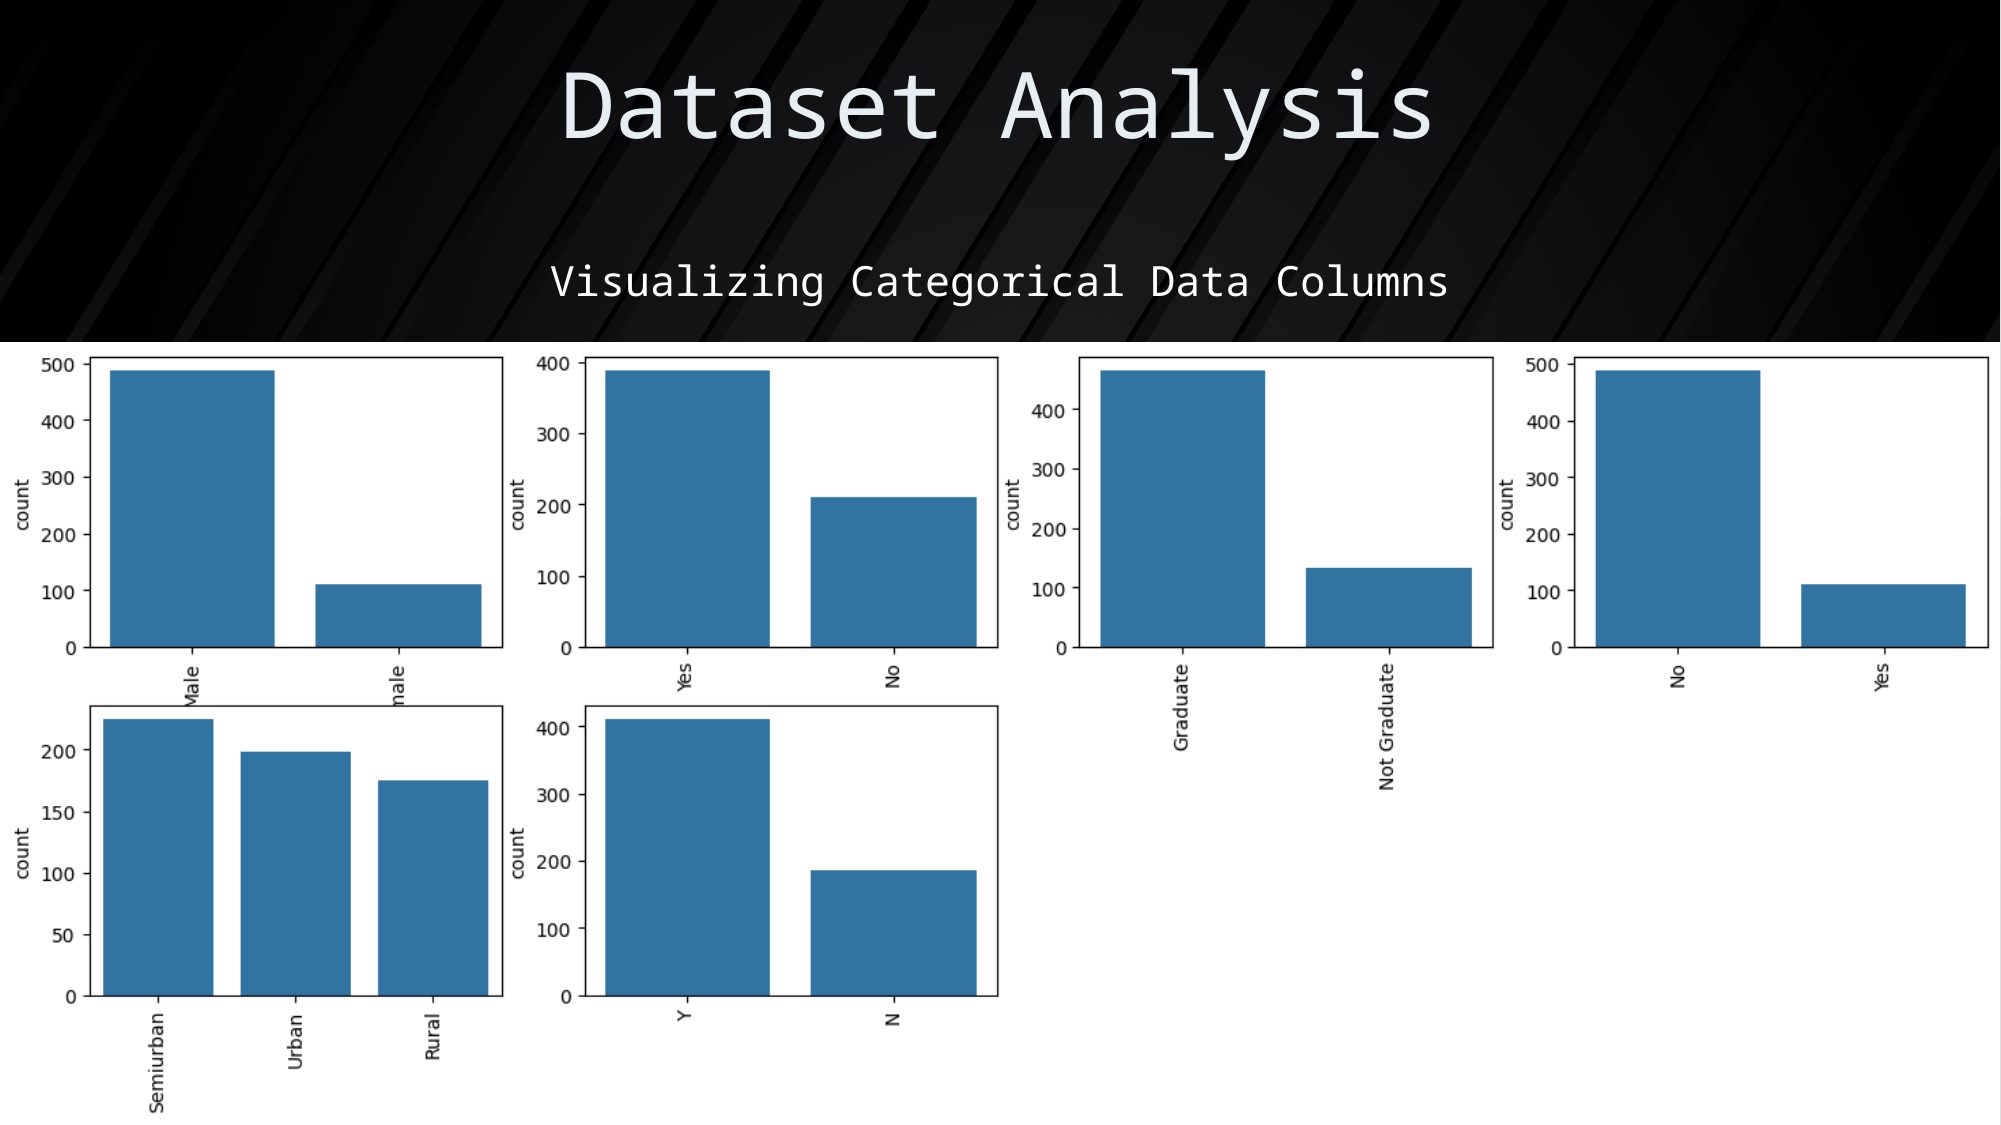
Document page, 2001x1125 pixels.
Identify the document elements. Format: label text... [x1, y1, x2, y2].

title Dataset Analysis [137, 0, 1863, 218]
text_box Visualizing Categorical Data Columns [535, 247, 1465, 312]
picture [0, 0, 2001, 1125]
